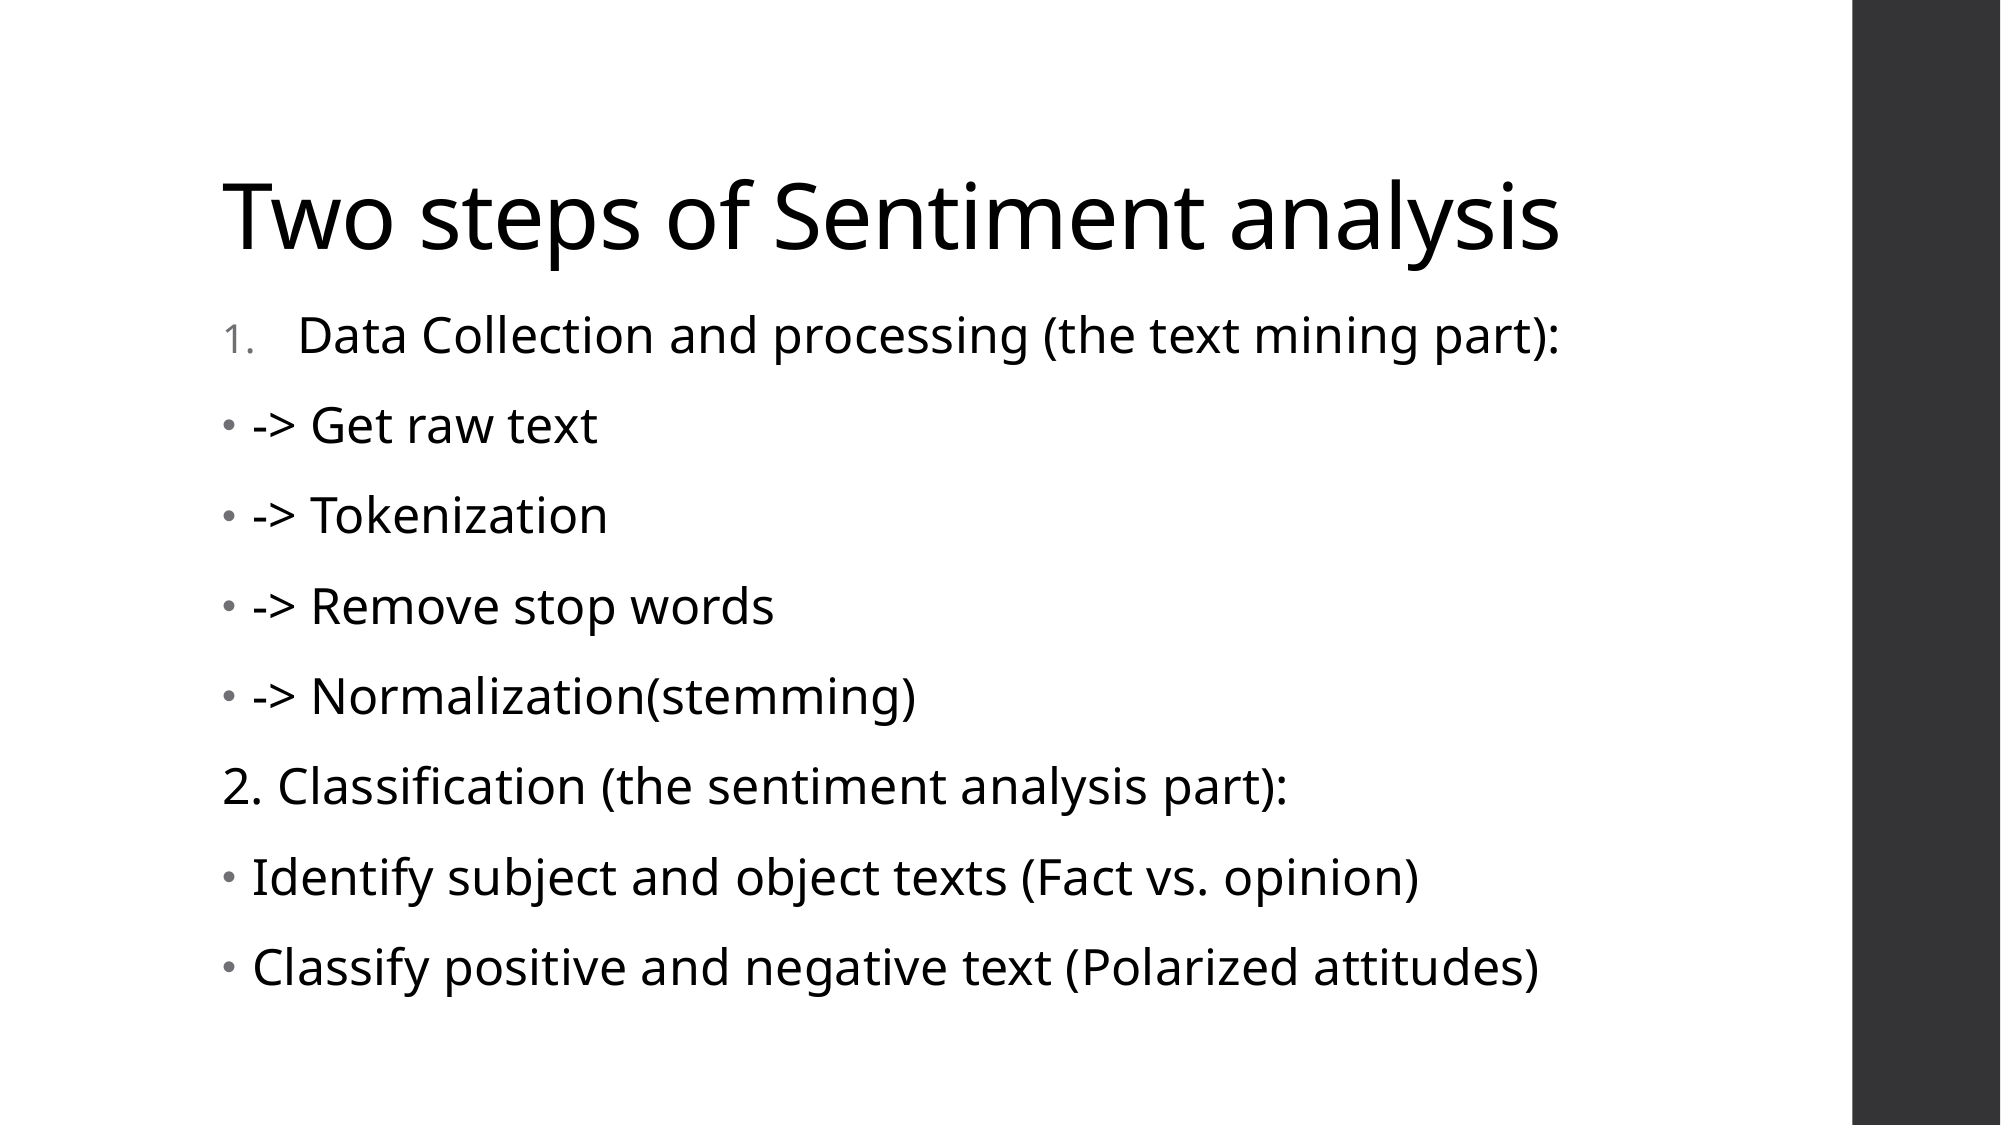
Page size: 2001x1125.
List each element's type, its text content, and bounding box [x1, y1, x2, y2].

title Two steps of Sentiment analysis [206, 60, 1797, 278]
list Data Collection and processing (the text mining part): -> Get raw text -> Tokenization -> Remove stop words -> Normalization(stemming) 2. Classification (the sentiment analysis part): Identify subject and object texts (Fact vs. opinion) Classify positive and negative text (Polarized attitudes) [206, 299, 1617, 1014]
